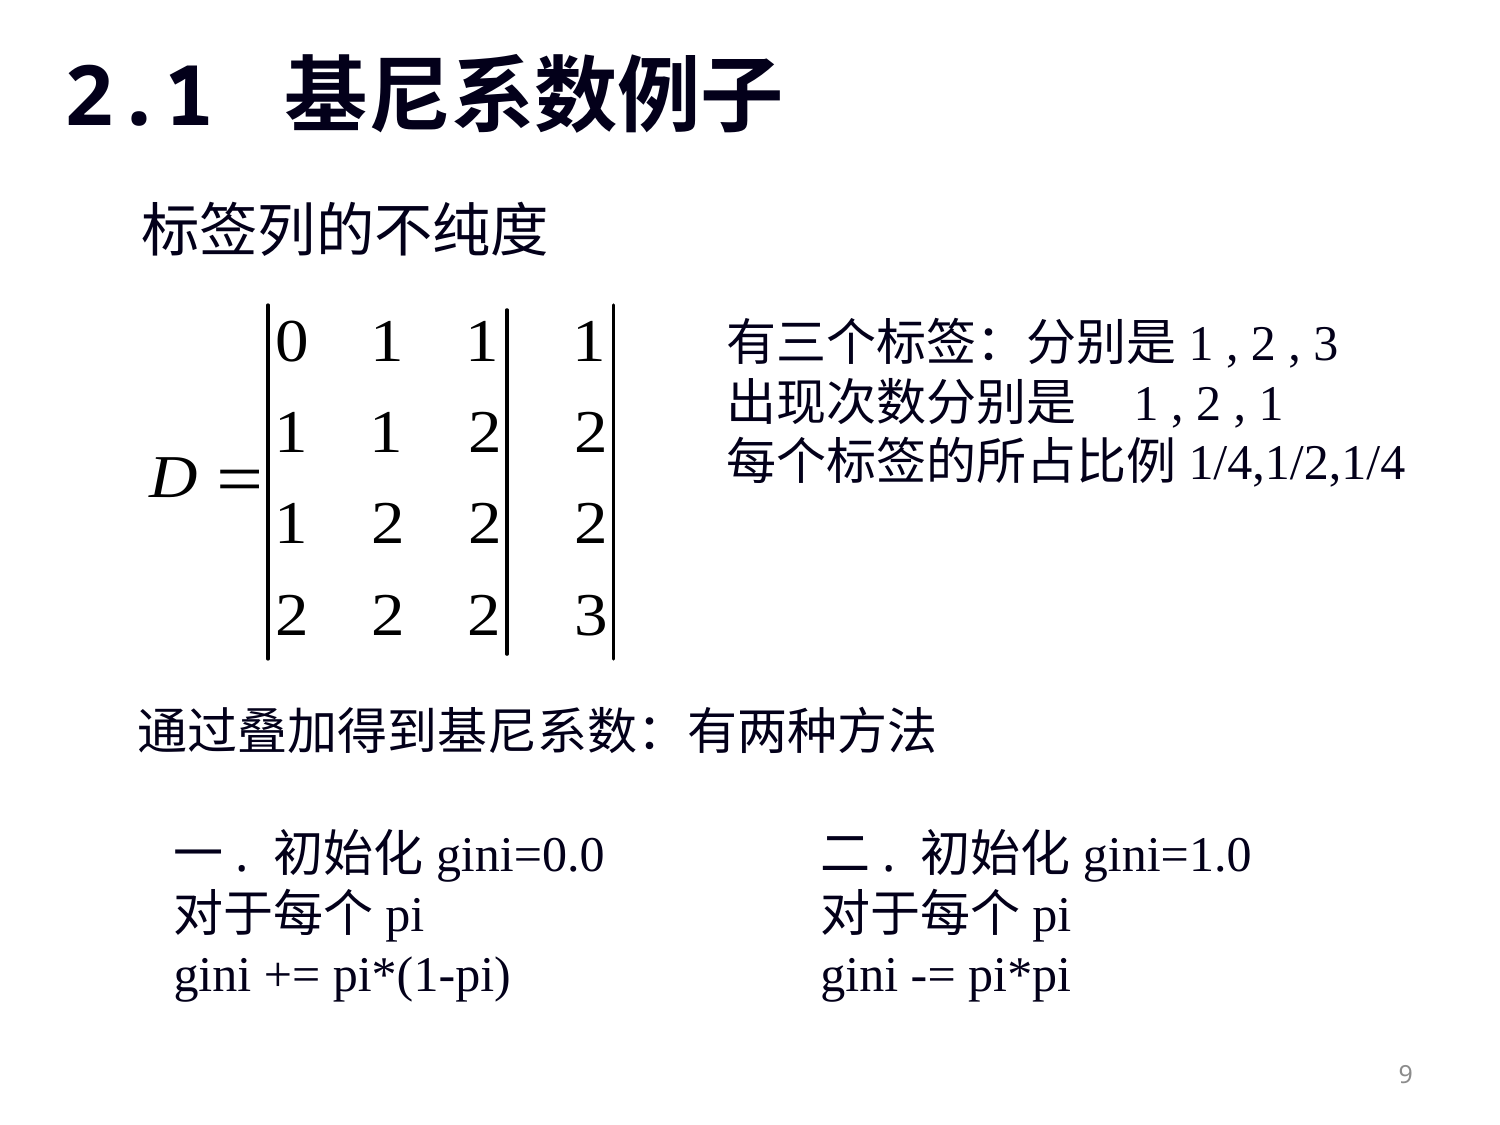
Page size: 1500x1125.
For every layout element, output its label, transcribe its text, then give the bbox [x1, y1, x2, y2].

text_box 标签列的不纯度 [126, 186, 564, 271]
text_box 有三个标签：分别是1 , 2 , 3 出现次数分别是 1 , 2 , 1 每个标签的所占比例1/4,1/2,1/4 [711, 302, 1421, 498]
text_box 一. 初始化gini=0.0 对于每个pi gini += pi*(1-pi) [158, 814, 620, 1010]
title 2.1 基尼系数例子 [49, 54, 1401, 197]
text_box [145, 302, 619, 662]
text_box 通过叠加得到基尼系数：有两种方法 [122, 692, 1329, 768]
text_box 二. 初始化gini=1.0 对于每个pi gini -= pi*pi [805, 814, 1267, 1010]
